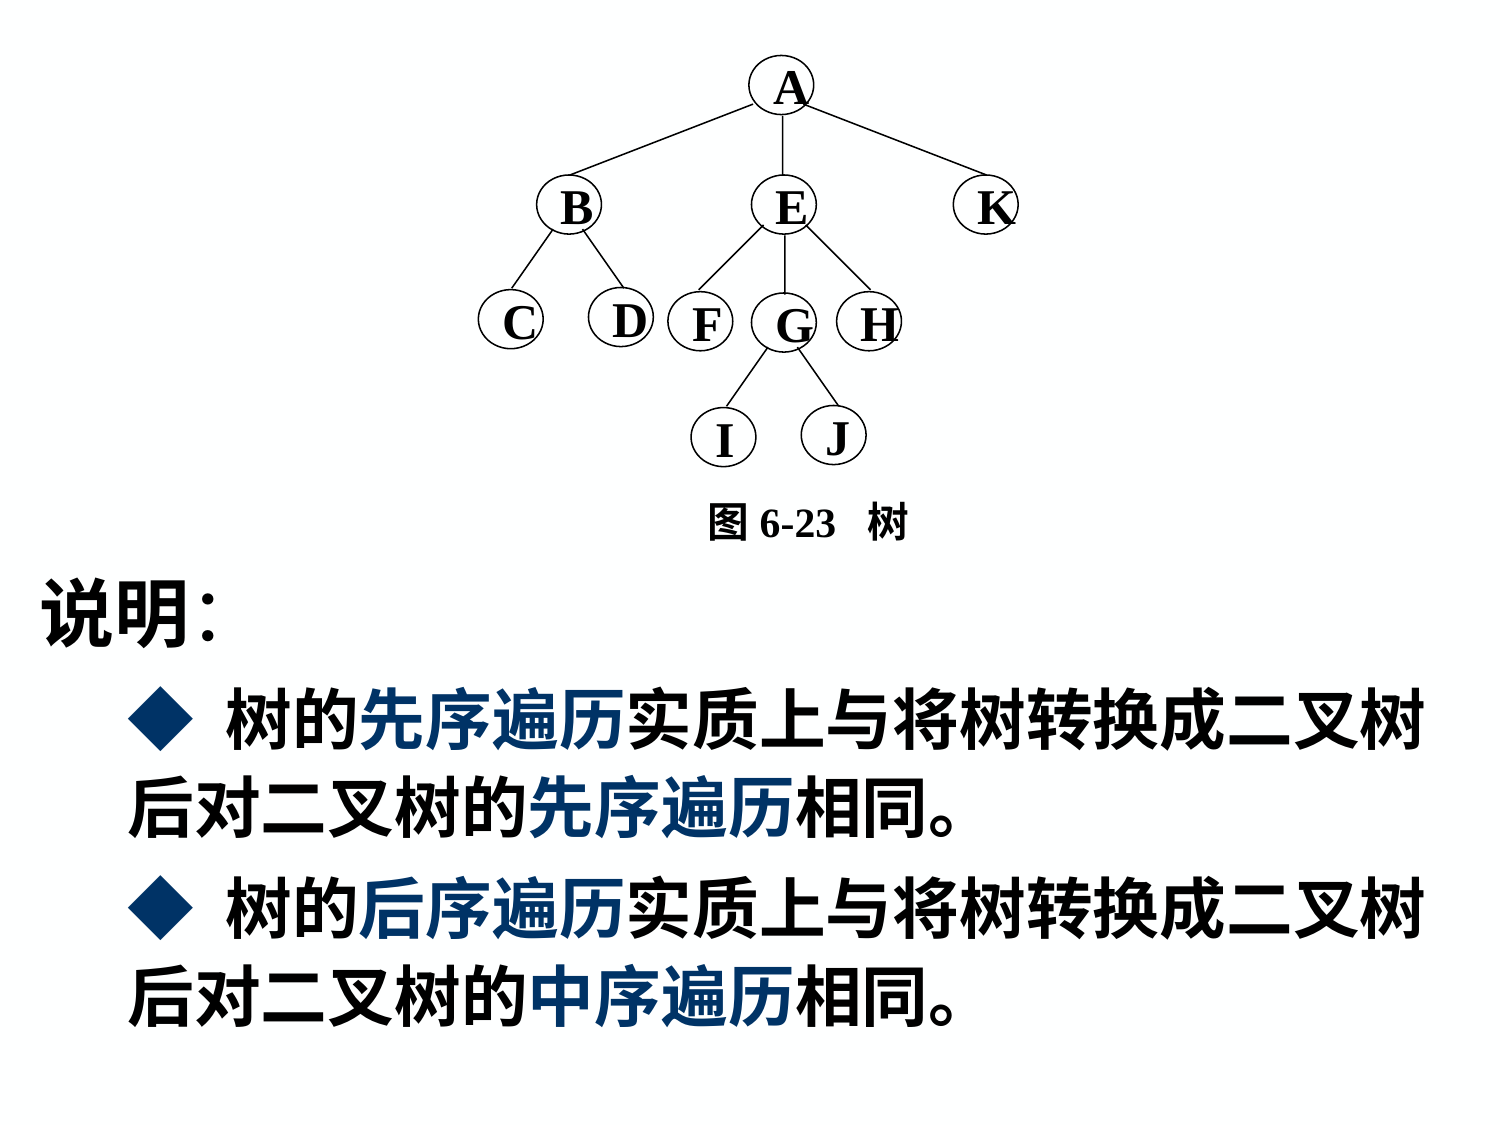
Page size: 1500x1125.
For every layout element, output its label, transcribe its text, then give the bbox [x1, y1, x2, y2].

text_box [478, 55, 1019, 551]
list 说明： ◆ 树的先序遍历实质上与将树转换成二叉树后对二叉树的先序遍历相同。 ◆ 树的后序遍历实质上与将树转换成二叉树后对二叉树的中序遍历相同。 [24, 549, 1475, 1059]
